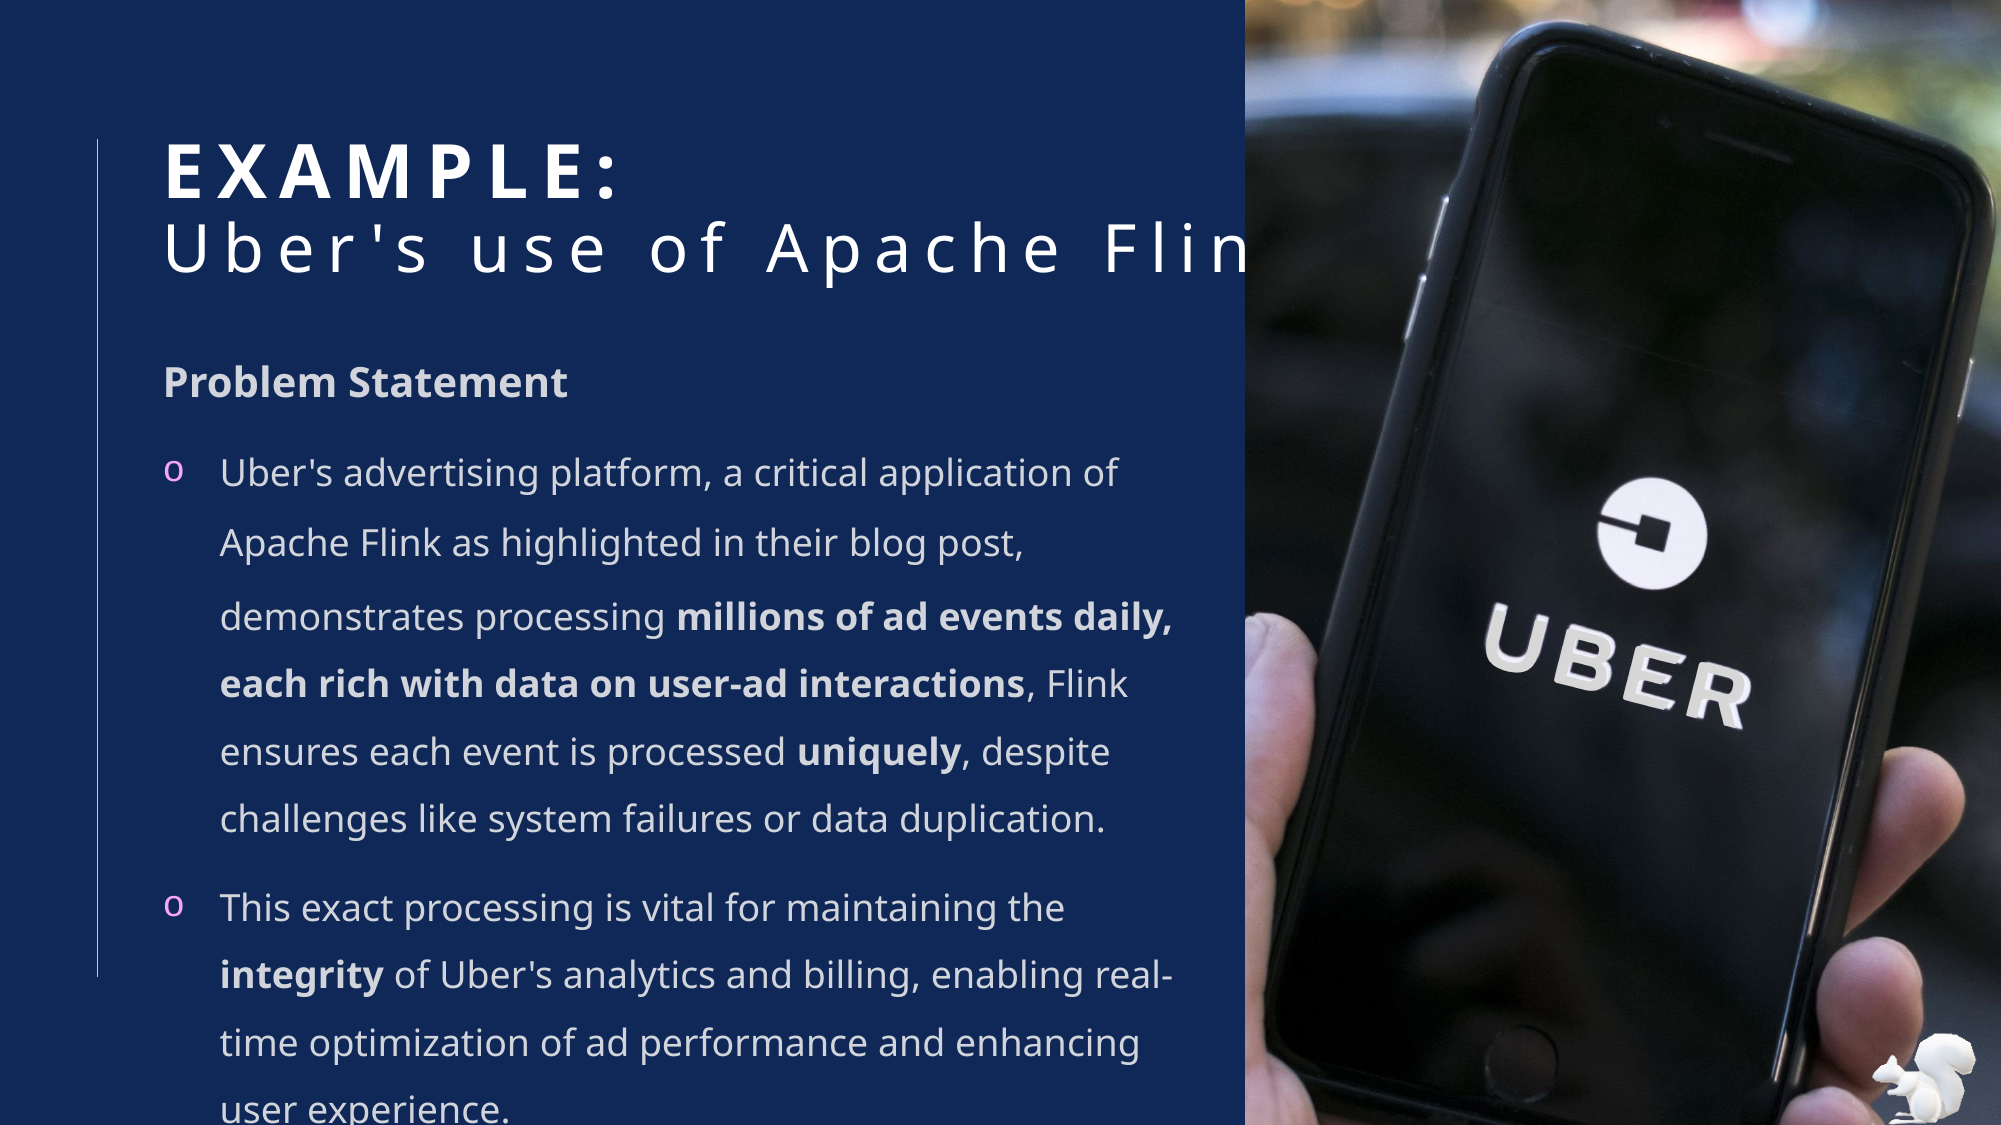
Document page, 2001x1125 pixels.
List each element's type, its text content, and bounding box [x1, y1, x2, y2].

picture [1245, 0, 2001, 1125]
list Problem Statement Uber's advertising platform, a critical application of Apache Flink as highlighted in their blog post, demonstrates processing millions of ad events daily, each rich with data on user-ad interactions, Flink ensures each event is processed uniquely, despite challenges like system failures or data duplication. This exact processing is vital for maintaining the integrity of Uber's analytics and billing, enabling real-time optimization of ad performance and enhancing user experience. [147, 323, 1200, 862]
title Example: Uber's use of Apache Flink [147, 118, 1245, 294]
